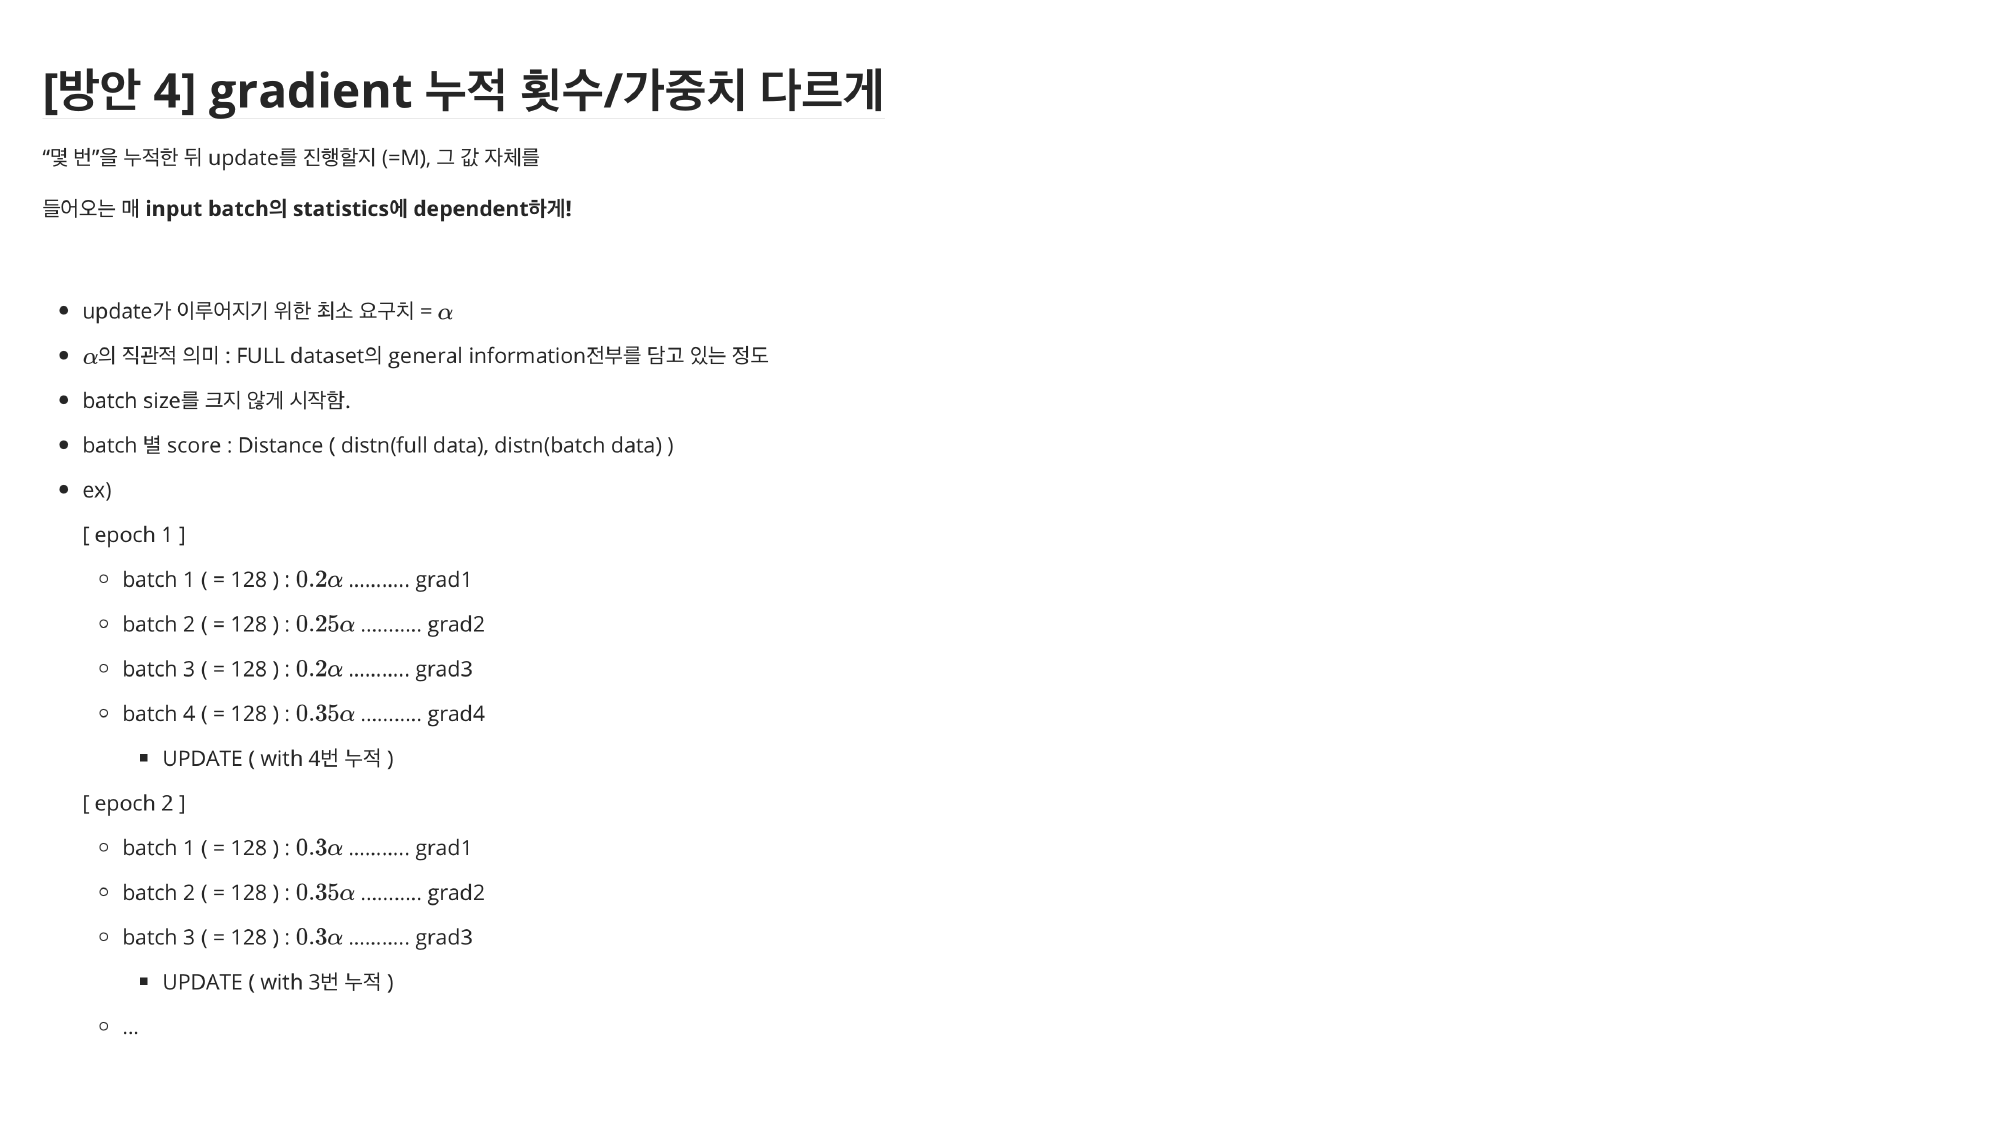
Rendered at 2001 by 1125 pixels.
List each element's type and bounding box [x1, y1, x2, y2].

picture [24, 46, 885, 1045]
